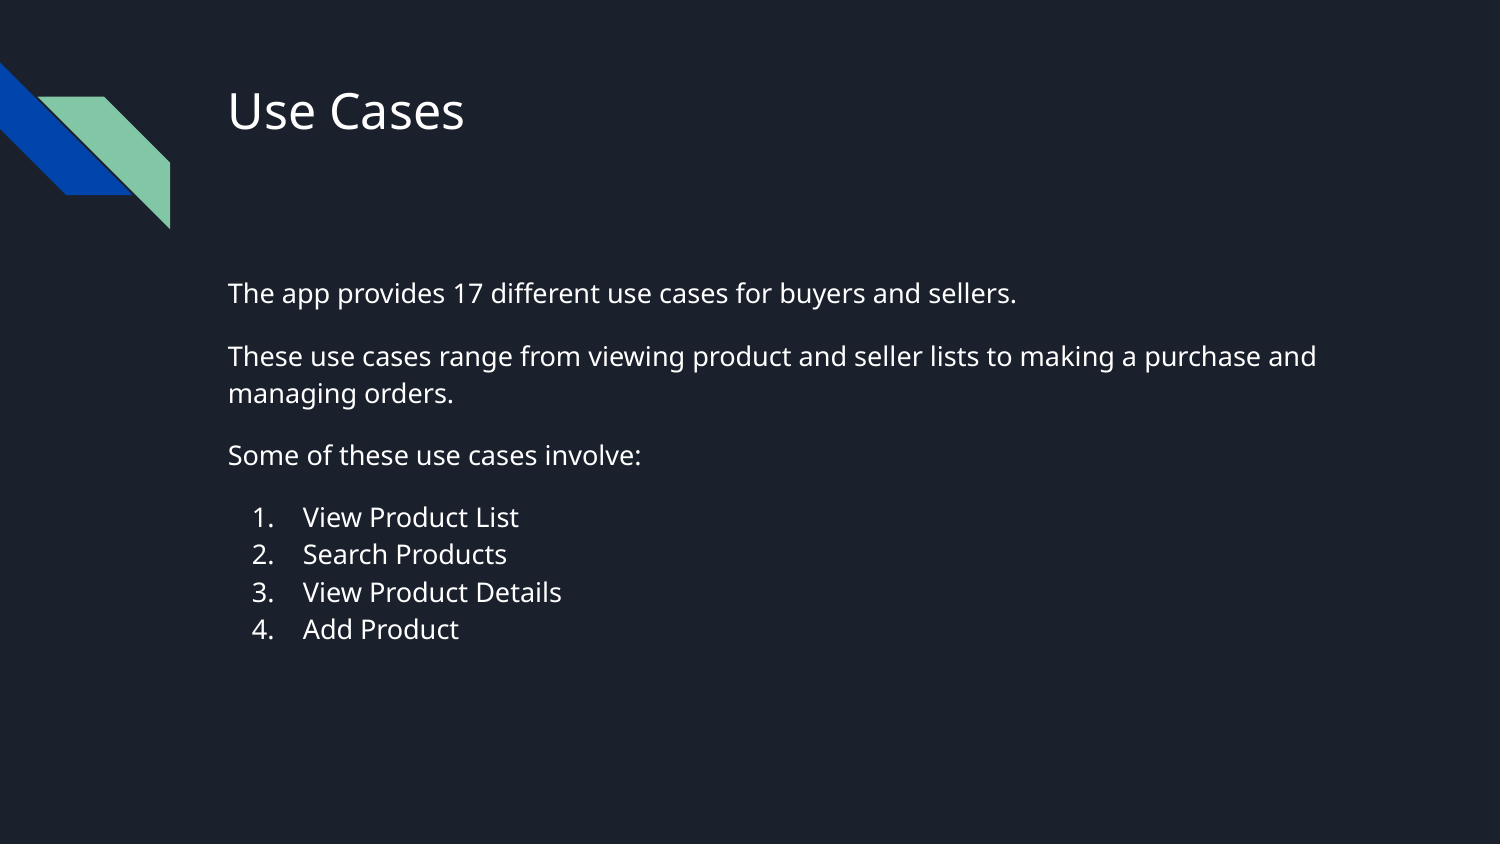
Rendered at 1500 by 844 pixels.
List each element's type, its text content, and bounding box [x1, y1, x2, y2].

list The app provides 17 different use cases for buyers and sellers. These use cases range from viewing product and seller lists to making a purchase and managing orders. Some of these use cases involve: View Product List Search Products View Product Details Add Product [212, 257, 1368, 735]
title Use Cases [212, 64, 1368, 215]
